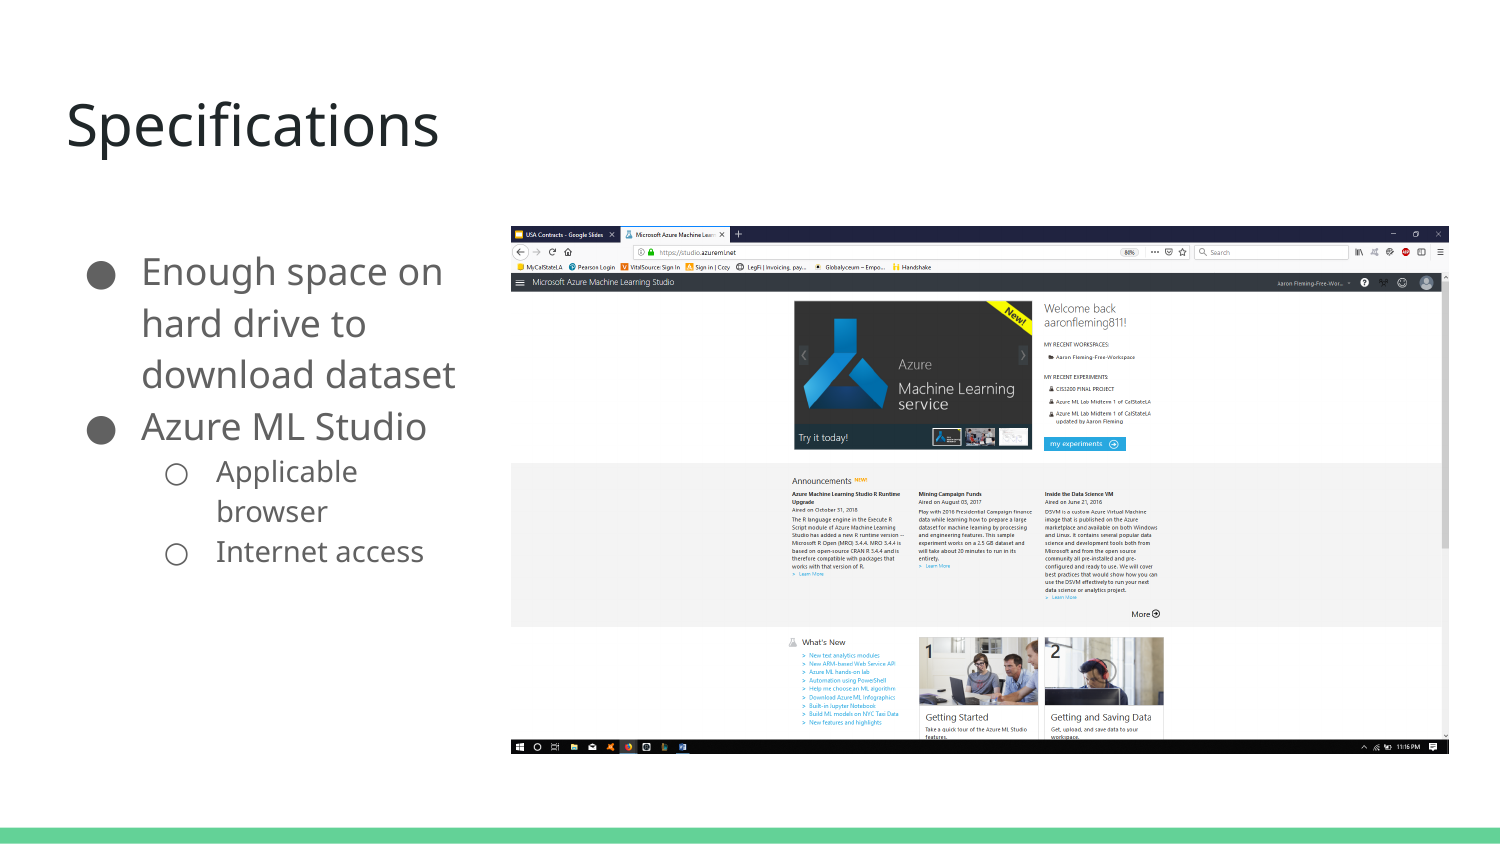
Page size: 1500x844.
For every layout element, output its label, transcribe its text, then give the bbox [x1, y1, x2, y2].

picture [511, 225, 1450, 754]
title Specifications [51, 72, 1449, 167]
list Enough space on hard drive to download dataset Azure ML Studio Applicable browser Internet access [51, 226, 488, 544]
